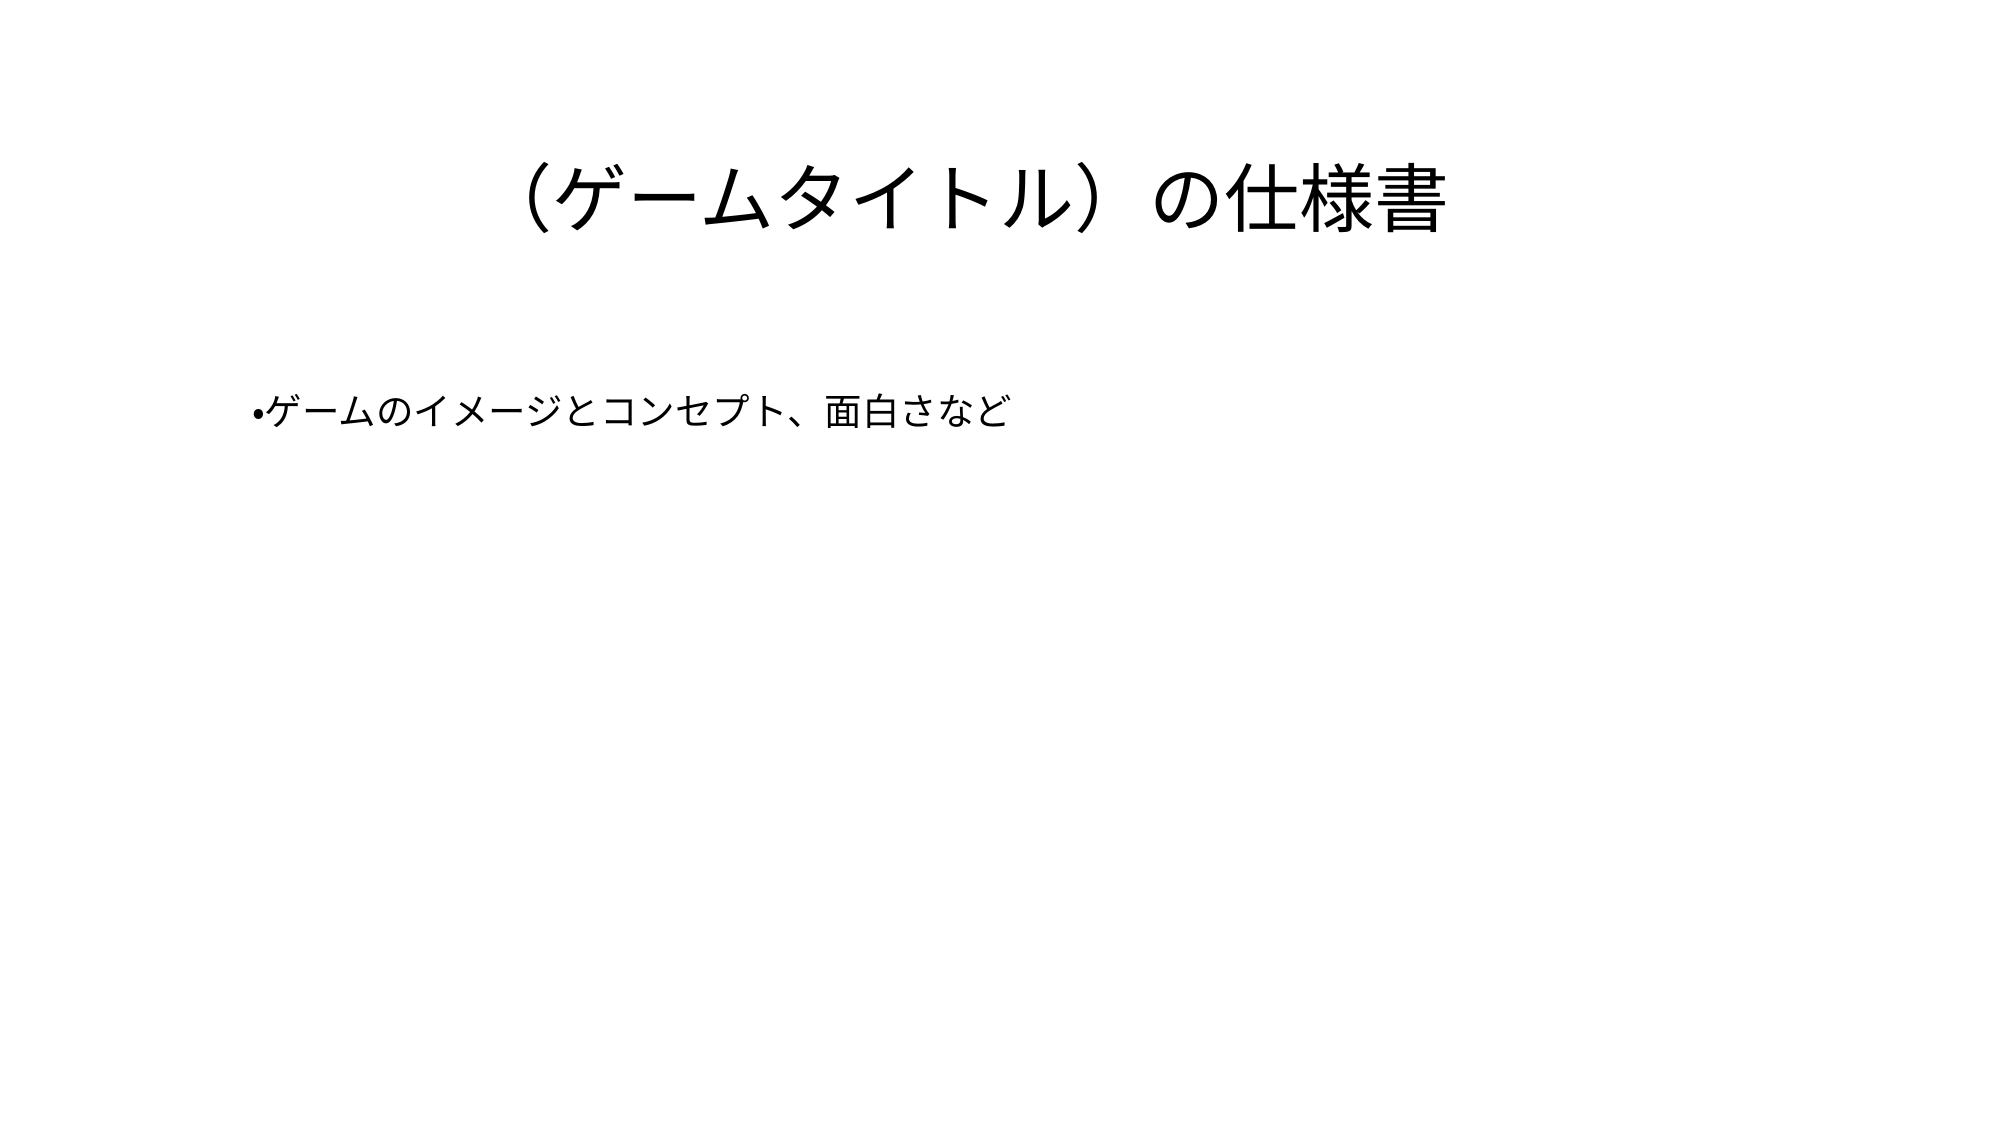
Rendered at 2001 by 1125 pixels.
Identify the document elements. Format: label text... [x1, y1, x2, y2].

text_box ・ゲームのイメージとコンセプト、面白さなど [237, 380, 1331, 441]
text_box （ゲームタイトル）の仕様書 [462, 144, 1477, 250]
